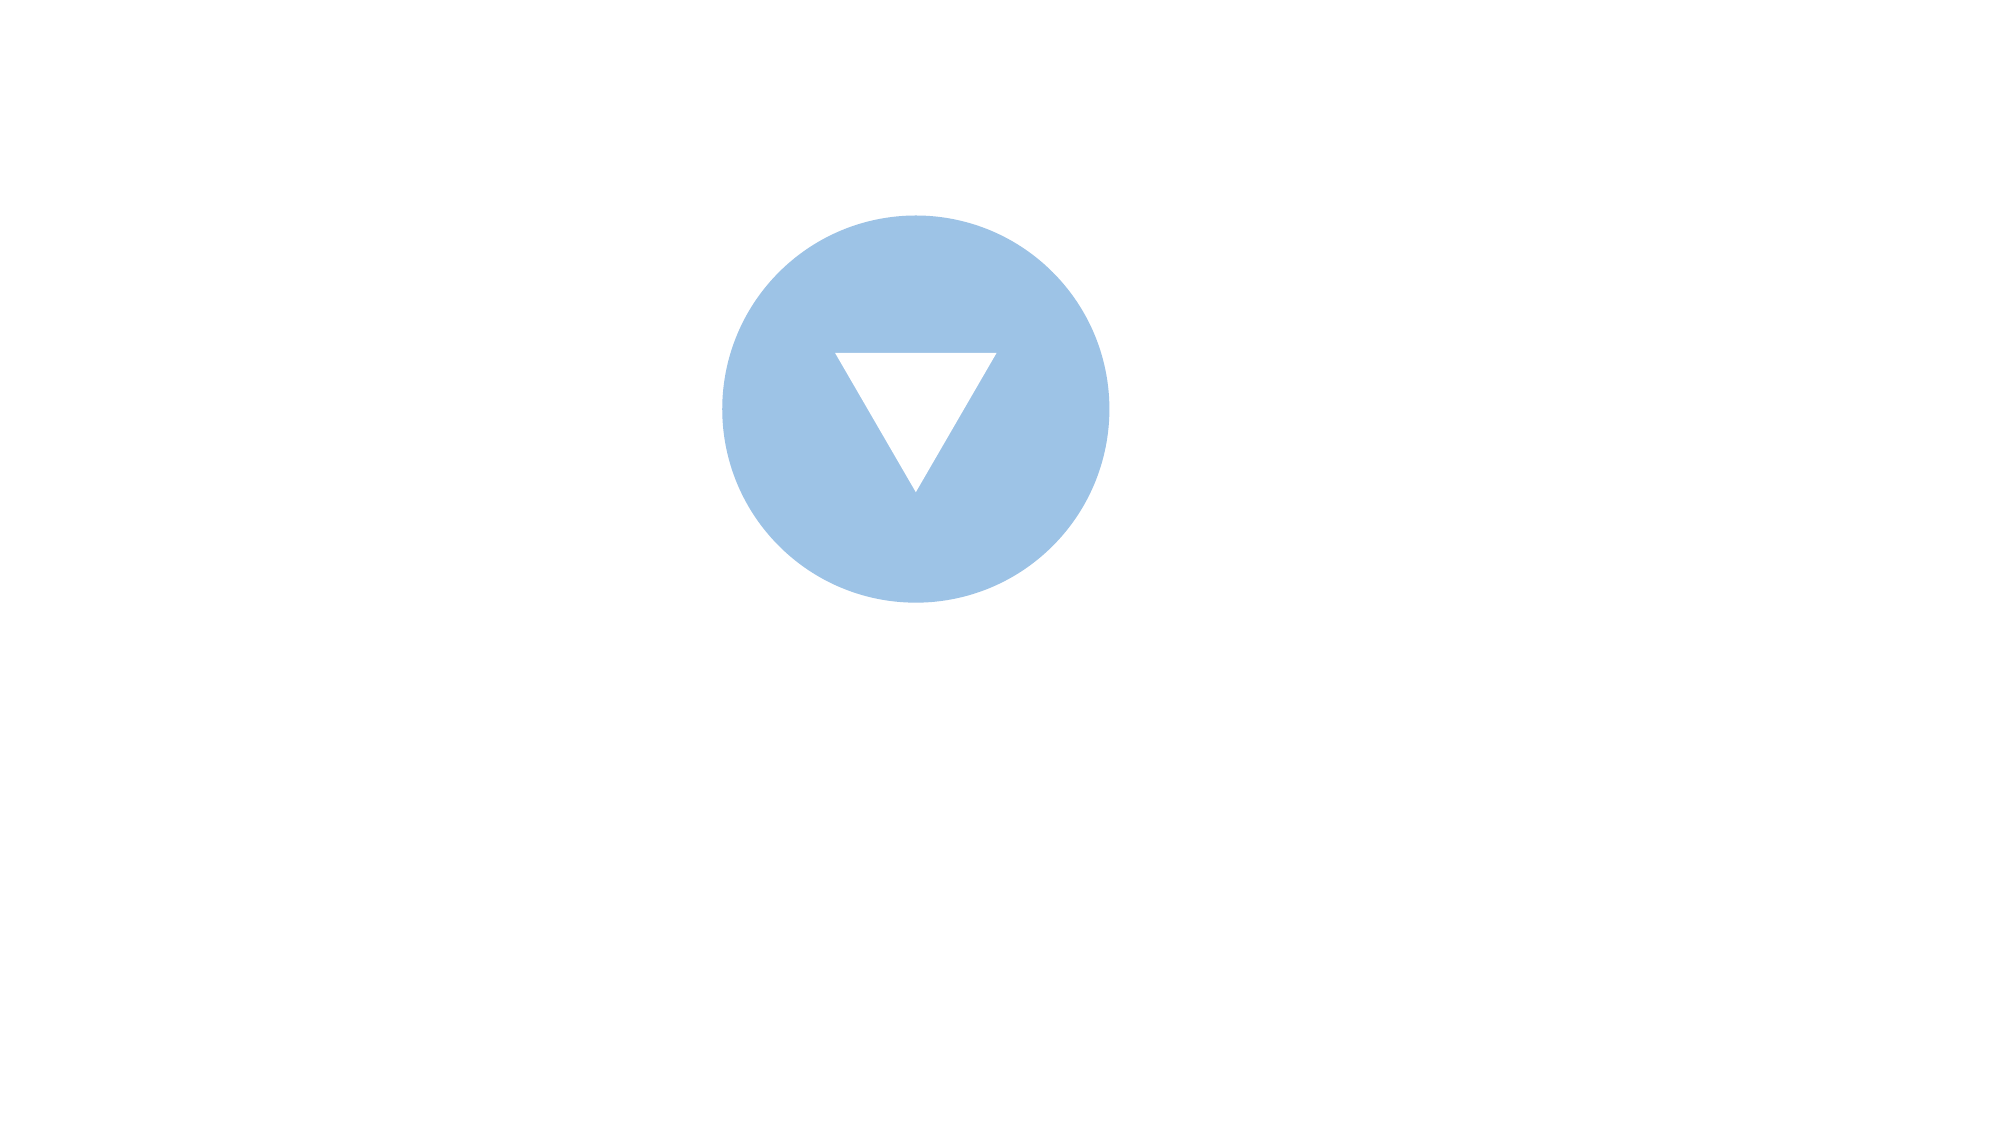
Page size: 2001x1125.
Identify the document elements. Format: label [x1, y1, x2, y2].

text_box [722, 215, 1110, 603]
